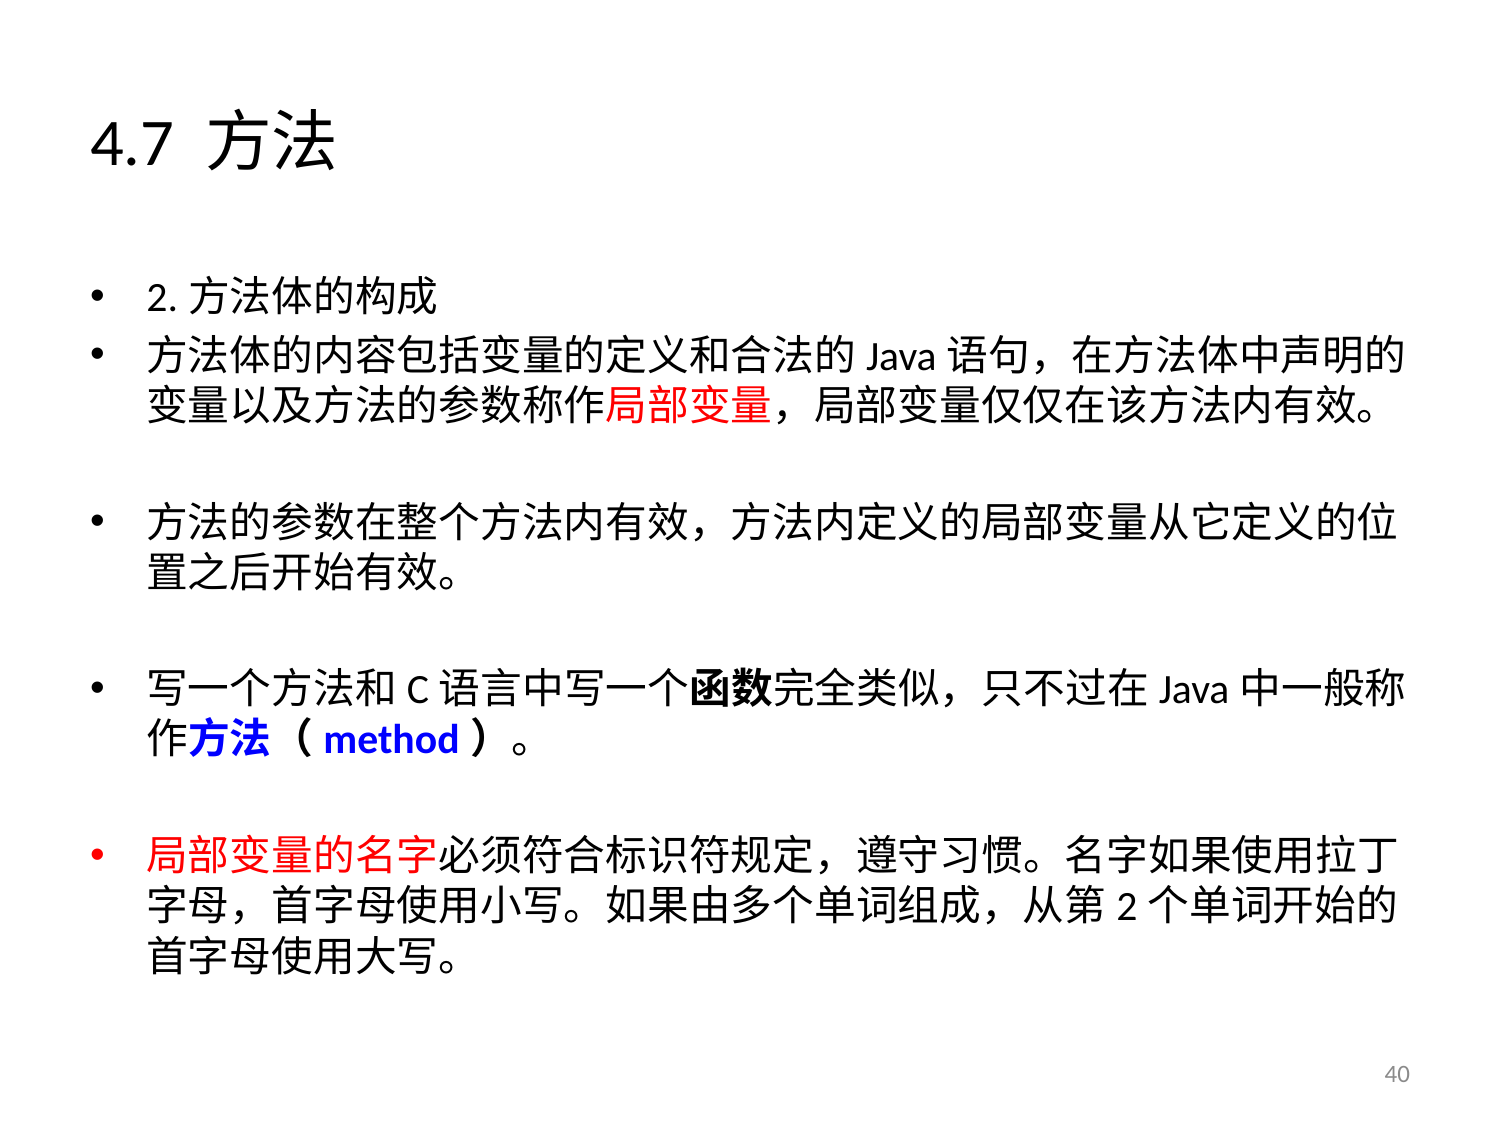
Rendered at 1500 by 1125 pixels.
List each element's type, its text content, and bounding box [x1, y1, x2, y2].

title 4.7 方法 [75, 45, 1425, 233]
slide_number 40 [1074, 1042, 1425, 1103]
list 2.方法体的构成 方法体的内容包括变量的定义和合法的Java语句，在方法体中声明的变量以及方法的参数称作局部变量，局部变量仅仅在该方法内有效。 方法的参数在整个方法内有效，方法内定义的局部变量从它定义的位置之后开始有效。 写一个方法和C语言中写一个函数完全类似，只不过在Java中一般称作方法（method）。 局部变量的名字必须符合标识符规定，遵守习惯。名字如果使用拉丁字母，首字母使用小写。如果由多个单词组成，从第2个单词开始的首字母使用大写。 [75, 262, 1425, 1005]
